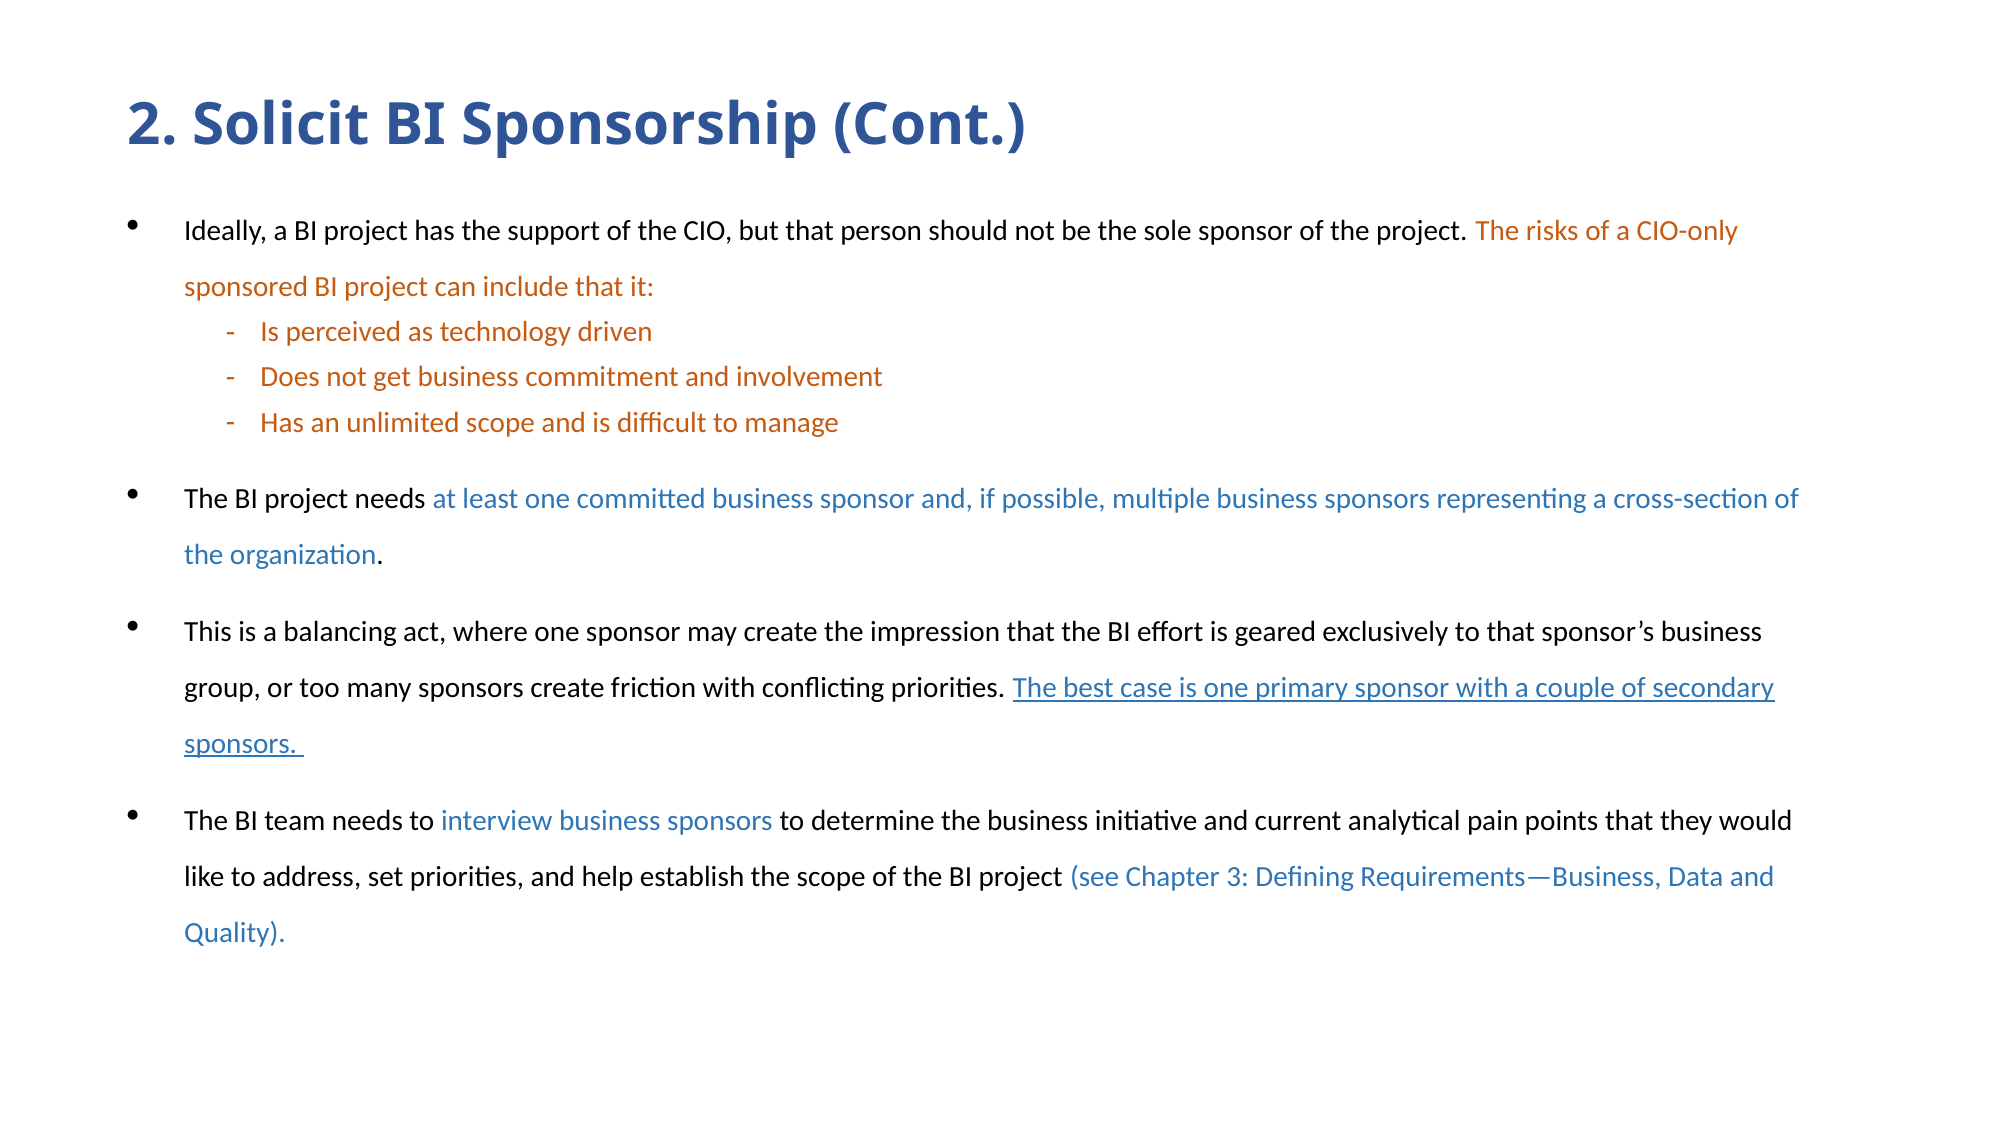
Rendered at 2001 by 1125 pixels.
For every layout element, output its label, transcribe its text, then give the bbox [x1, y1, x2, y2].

list Ideally, a BI project has the support of the CIO, but that person should not be the sole sponsor of the project. The risks of a CIO-only sponsored BI project can include that it: Is perceived as technology driven Does not get business commitment and involvement Has an unlimited scope and is difficult to manage The BI project needs at least one committed business sponsor and, if possible, multiple business sponsors representing a cross-section of the organization. This is a balancing act, where one sponsor may create the impression that the BI effort is geared exclusively to that sponsor’s business group, or too many sponsors create friction with conflicting priorities. The best case is one primary sponsor with a couple of secondary sponsors. The BI team needs to interview business sponsors to determine the business initiative and current analytical pain points that they would like to address, set priorities, and help establish the scope of the BI project (see Chapter 3: Defining Requirements—Business, Data and Quality). [112, 182, 1838, 919]
title 2. Solicit BI Sponsorship (Cont.) [112, 16, 1838, 182]
